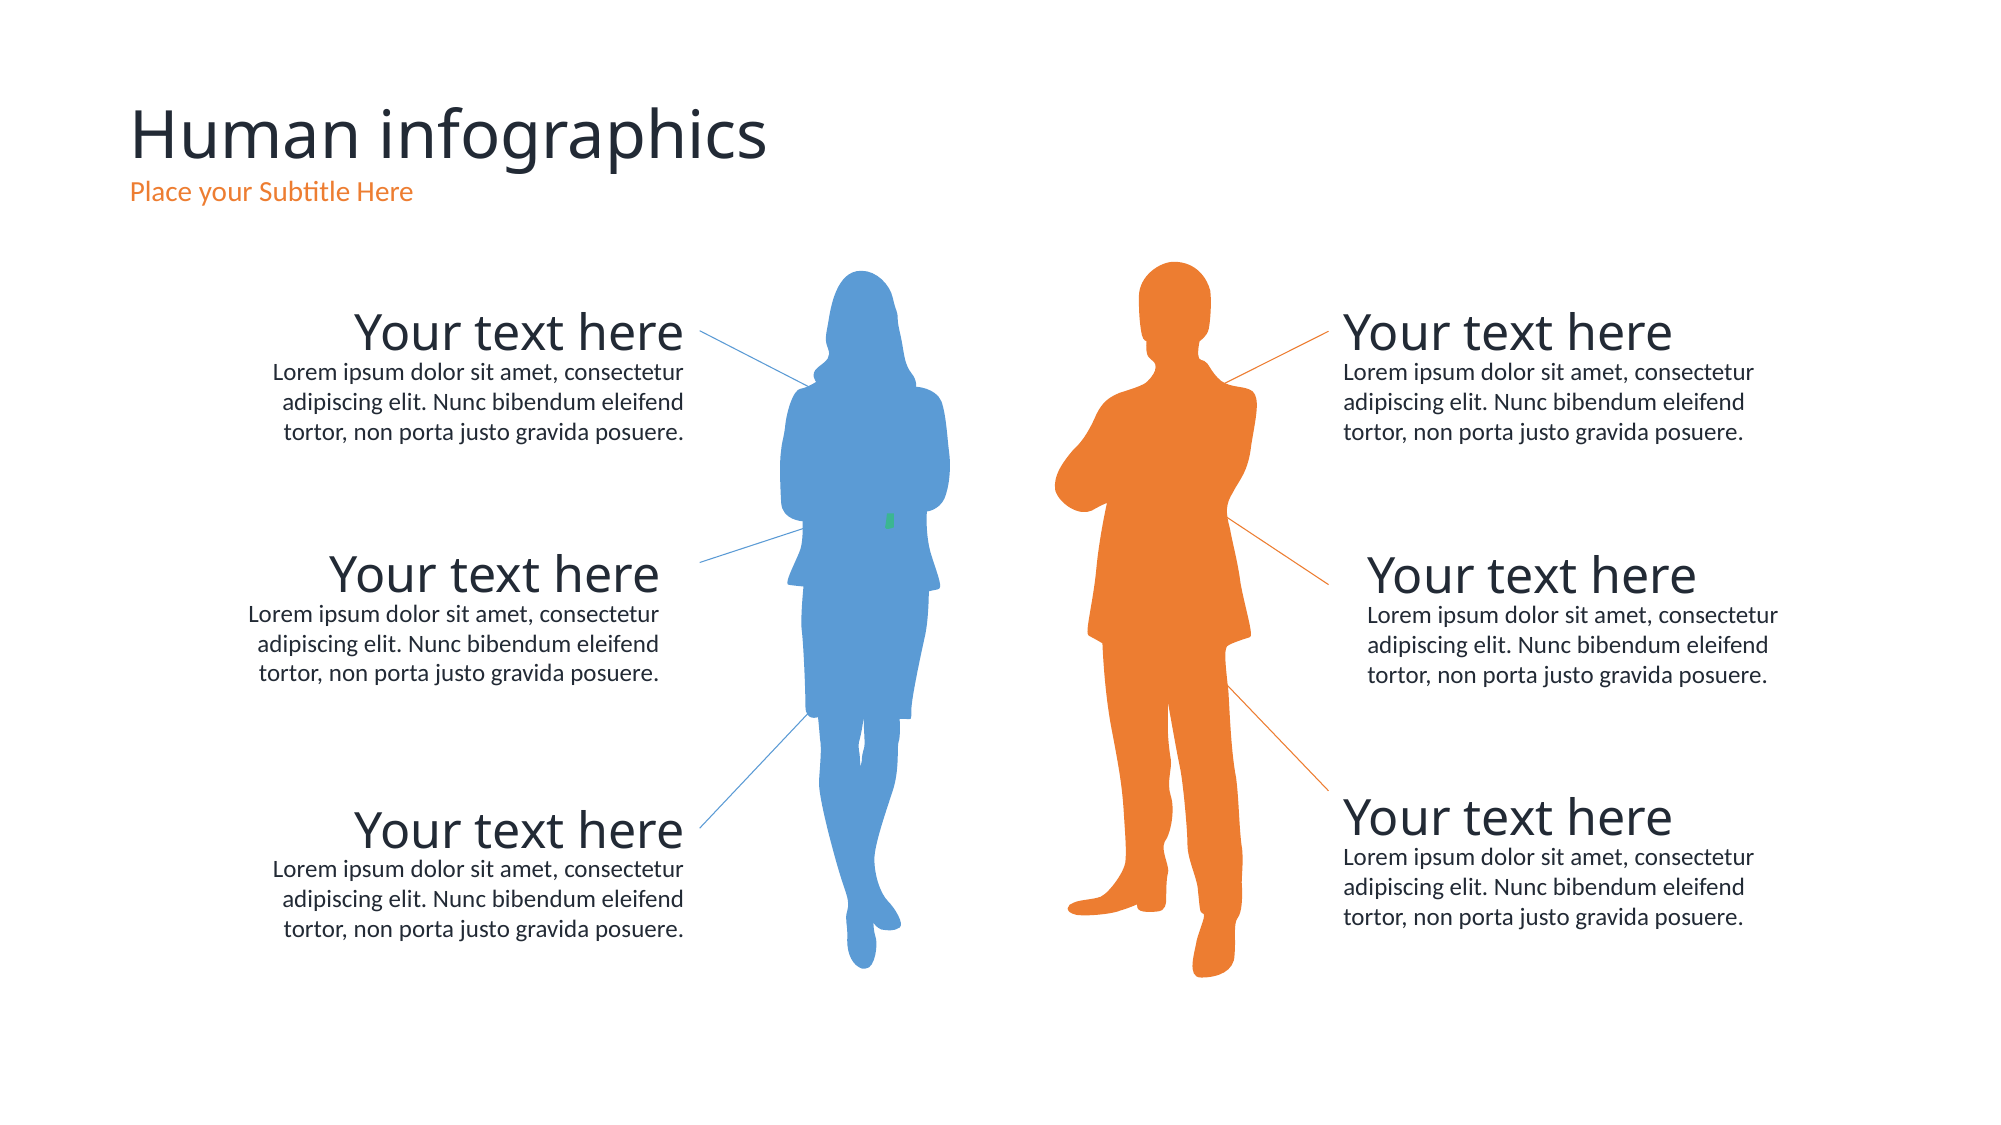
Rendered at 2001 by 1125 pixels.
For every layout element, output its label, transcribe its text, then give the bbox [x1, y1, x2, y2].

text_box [780, 270, 950, 969]
text_box Your text here [200, 534, 675, 610]
text_box Lorem ipsum dolor sit amet, consectetur adipiscing elit. Nunc bibendum eleifend tortor, non porta justo gravida posuere. [224, 369, 700, 453]
text_box Lorem ipsum dolor sit amet, consectetur adipiscing elit. Nunc bibendum eleifend tortor, non porta justo gravida posuere. [1328, 854, 1804, 938]
text_box Your text here [1328, 778, 1804, 854]
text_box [699, 331, 824, 395]
text_box Your text here [224, 293, 700, 369]
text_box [1202, 331, 1329, 395]
text_box Your text here [224, 790, 700, 866]
text_box Your text here [1328, 293, 1804, 369]
text_box Lorem ipsum dolor sit amet, consectetur adipiscing elit. Nunc bibendum eleifend tortor, non porta justo gravida posuere. [1352, 611, 1828, 696]
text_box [1202, 659, 1329, 791]
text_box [1054, 261, 1257, 978]
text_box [114, 84, 1744, 216]
text_box Lorem ipsum dolor sit amet, consectetur adipiscing elit. Nunc bibendum eleifend tortor, non porta justo gravida posuere. [224, 866, 700, 951]
text_box Your text here [1352, 535, 1828, 611]
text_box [699, 696, 824, 829]
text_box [699, 513, 850, 563]
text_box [1221, 513, 1329, 585]
text_box Lorem ipsum dolor sit amet, consectetur adipiscing elit. Nunc bibendum eleifend tortor, non porta justo gravida posuere. [200, 610, 675, 695]
text_box Lorem ipsum dolor sit amet, consectetur adipiscing elit. Nunc bibendum eleifend tortor, non porta justo gravida posuere. [1328, 369, 1804, 453]
